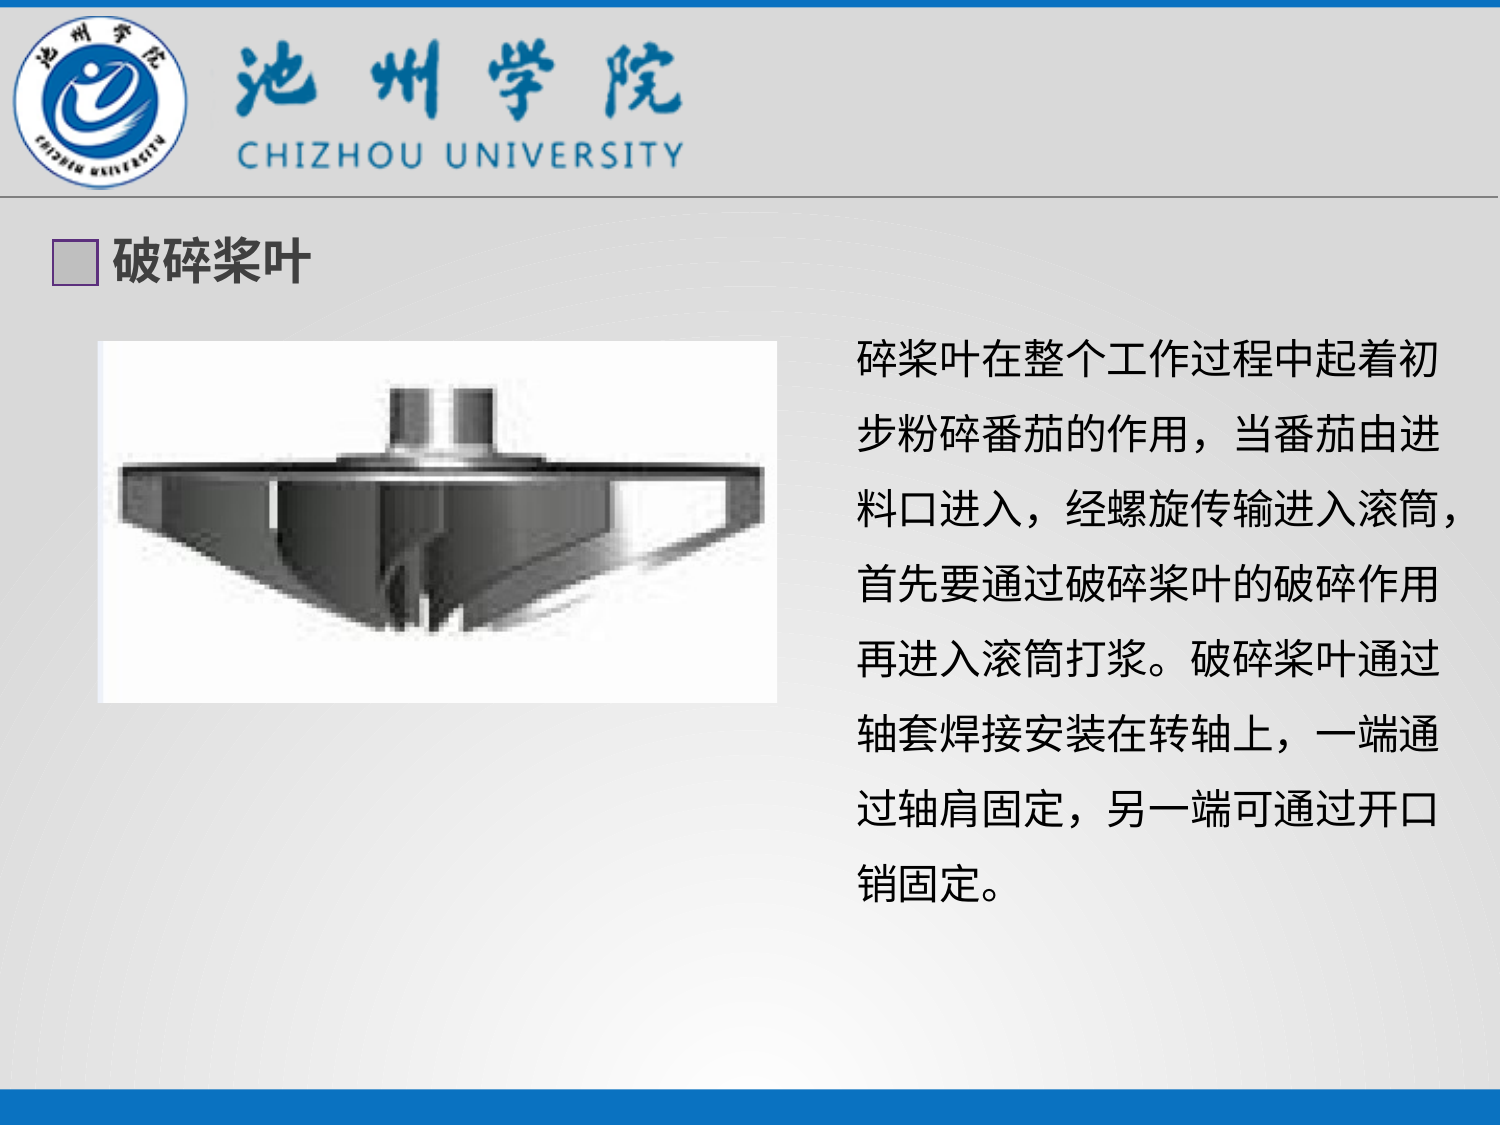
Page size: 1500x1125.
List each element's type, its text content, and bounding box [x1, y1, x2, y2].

picture [0, 16, 704, 190]
picture [97, 341, 778, 703]
text_box 破碎桨叶 [97, 221, 1323, 297]
text_box 碎桨叶在整个工作过程中起着初步粉碎番茄的作用，当番茄由进料口进入，经螺旋传输进入滚筒，首先要通过破碎桨叶的破碎作用再进入滚筒打浆。破碎桨叶通过轴套焊接安装在转轴上，一端通过轴肩固定，另一端可通过开口销固定。 [841, 300, 1460, 916]
text_box [0, 0, 1500, 8]
text_box [52, 239, 99, 286]
text_box [0, 1088, 1500, 1125]
